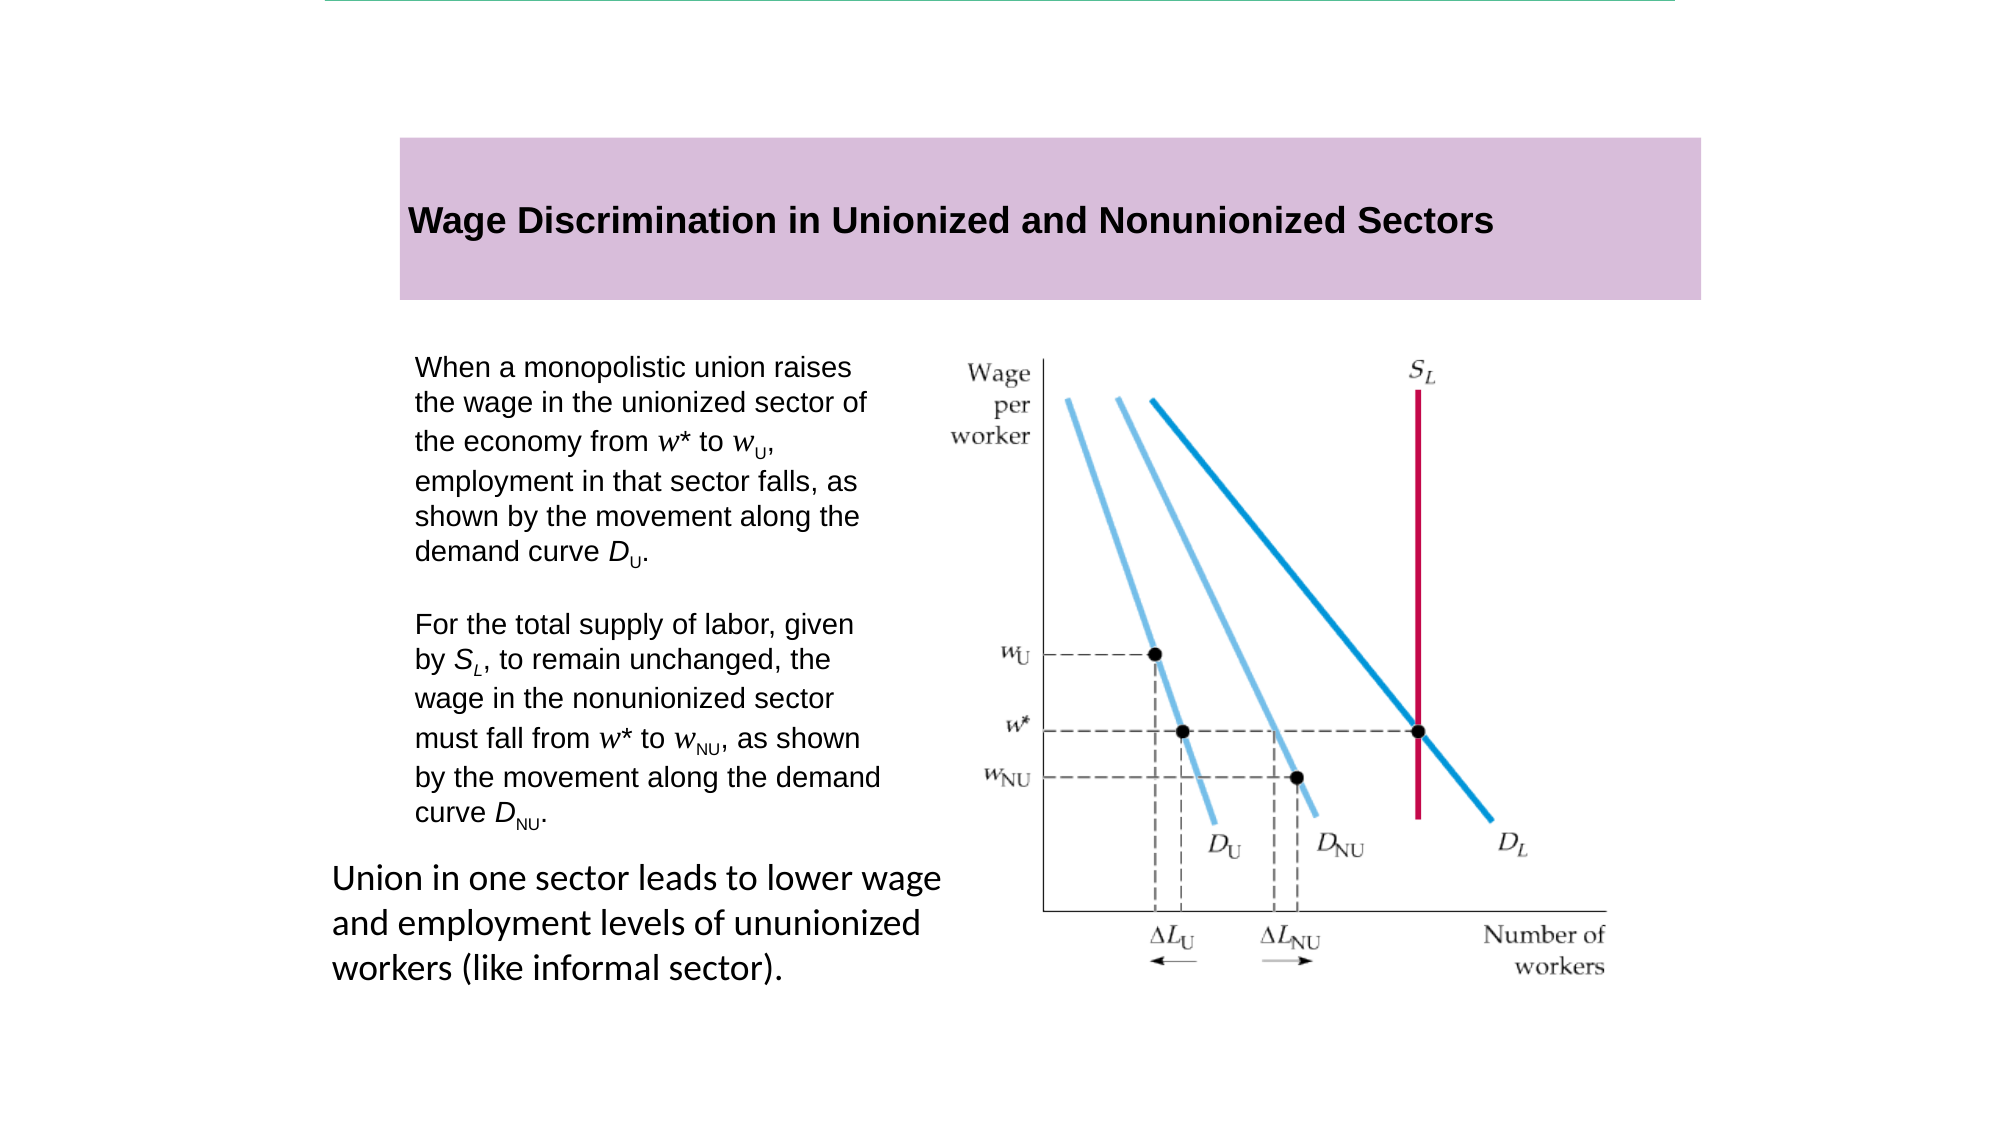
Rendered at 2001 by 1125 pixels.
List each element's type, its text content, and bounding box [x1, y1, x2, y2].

picture [924, 299, 1650, 1022]
text_box Union in one sector leads to lower wage and employment levels of ununionized workers (like informal sector). [317, 845, 924, 996]
text_box When a monopolistic union raises the wage in the unionized sector of the economy from w* to wU, employment in that sector falls, as shown by the movement along the demand curve DU. For the total supply of labor, given by SL, to remain unchanged, the wage in the nonunionized sector must fall from w* to wNU, as shown by the movement along the demand curve DNU. [399, 341, 900, 842]
text_box Wage Discrimination in Unionized and Nonunionized Sectors [399, 137, 1702, 300]
